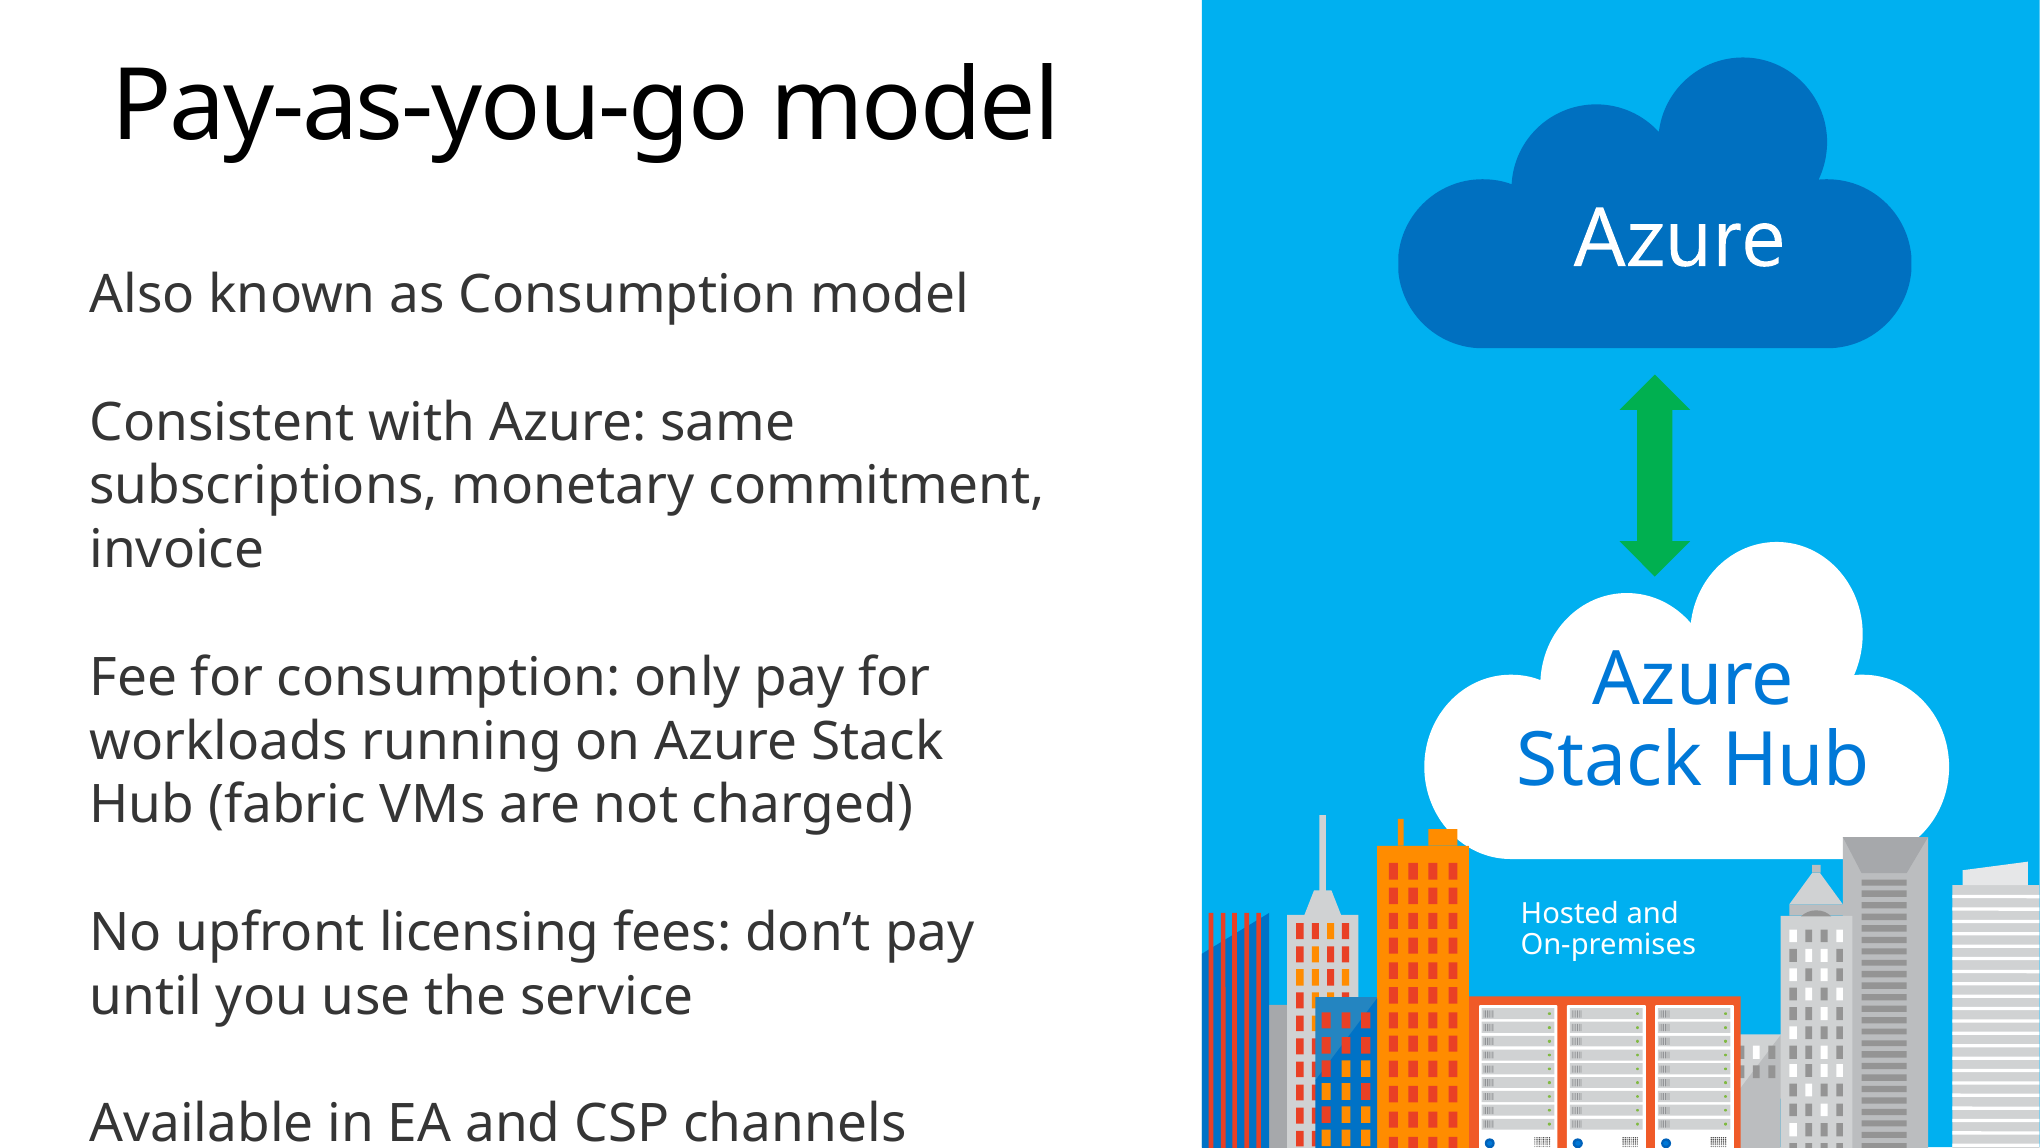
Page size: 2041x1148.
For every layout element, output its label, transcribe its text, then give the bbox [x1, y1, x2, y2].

text_box Also known as Consumption model Consistent with Azure: same subscriptions, monetary commitment, invoice Fee for consumption: only pay for workloads running on Azure Stack Hub (fabric VMs are not charged) No upfront licensing fees: don’t pay until you use the service Available in EA and CSP channels [74, 252, 1074, 1148]
title Pay-as-you-go model [87, 38, 1953, 224]
text_box [1618, 373, 1691, 541]
text_box [1201, 0, 2040, 814]
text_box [1201, 814, 2040, 1148]
picture [1399, 59, 1910, 347]
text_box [1424, 541, 1950, 814]
